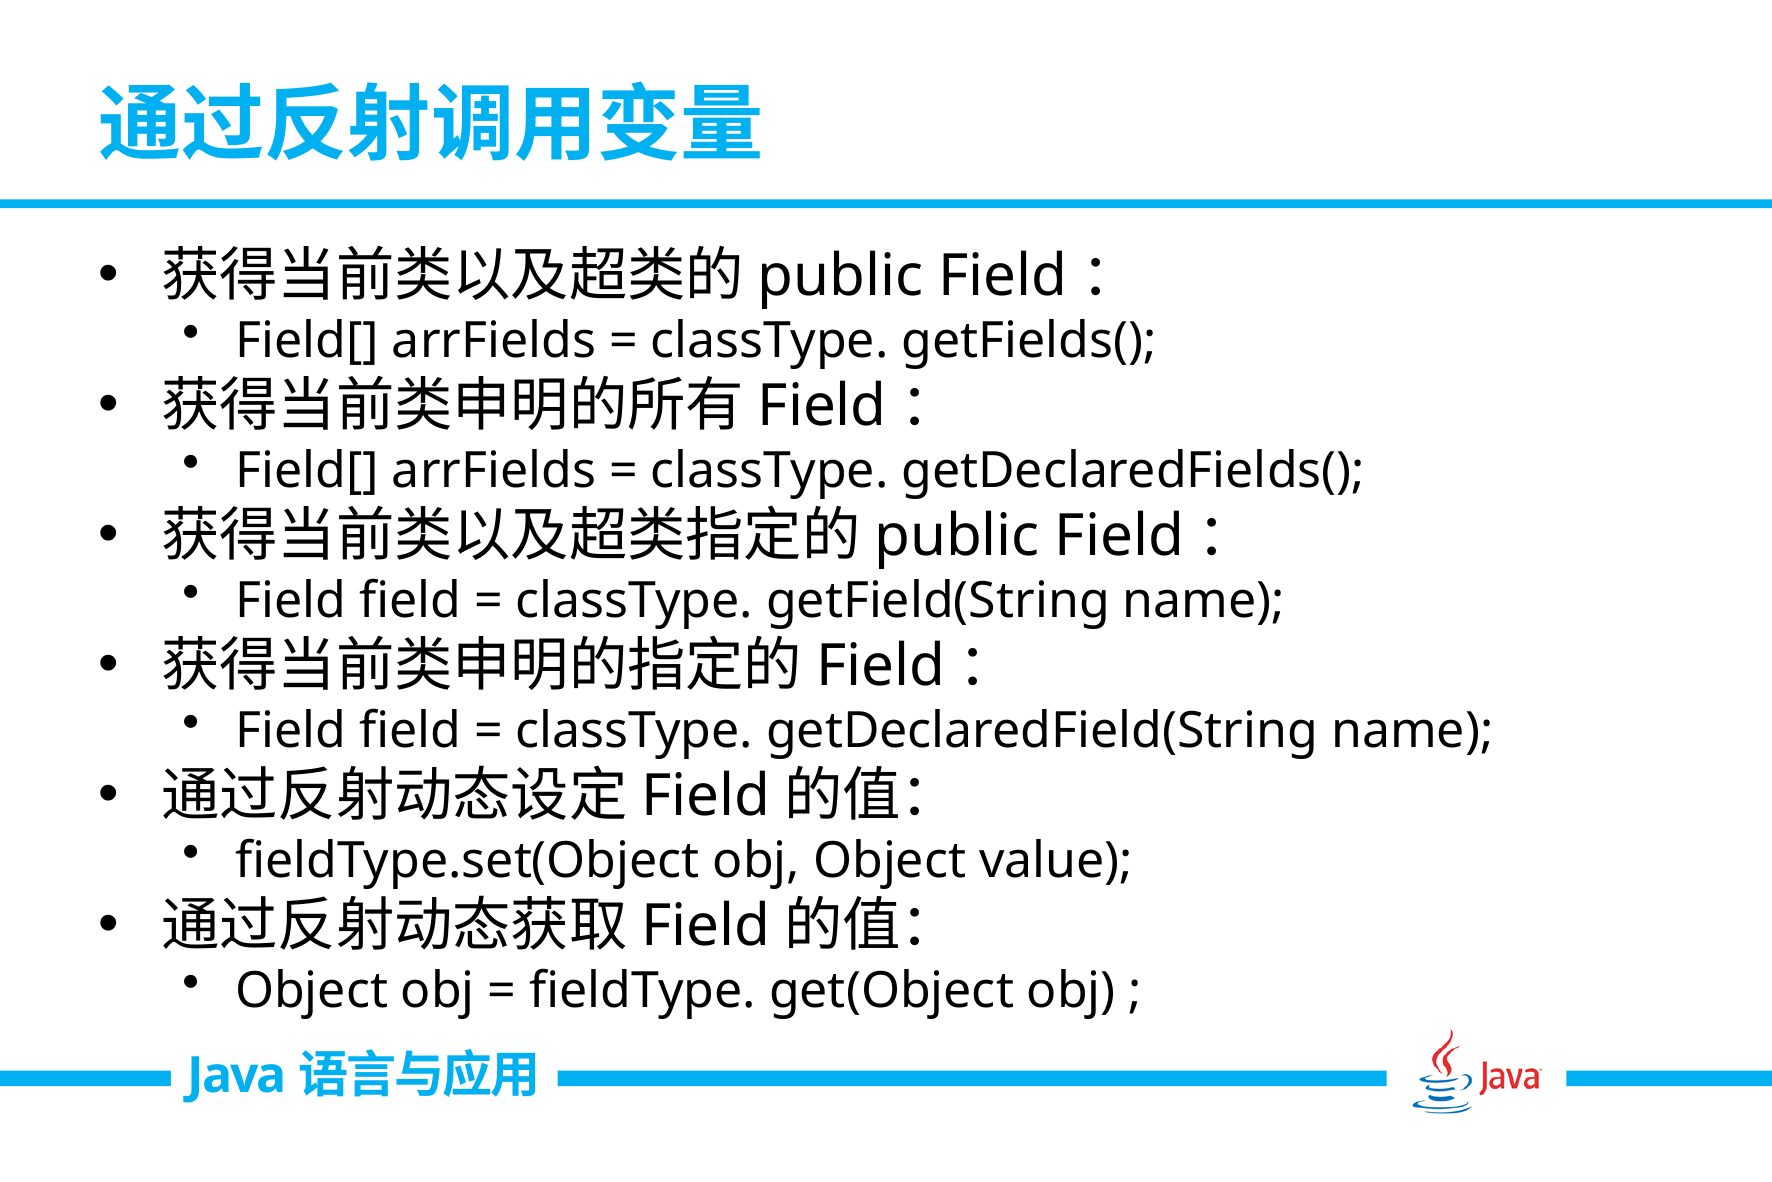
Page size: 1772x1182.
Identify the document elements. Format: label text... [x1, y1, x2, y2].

title 通过反射调用变量 [80, 73, 1677, 168]
list 获得当前类以及超类的public Field： Field[] arrFields = classType. getFields(); 获得当前类申明的所有Field： Field[] arrFields = classType. getDeclaredFields(); 获得当前类以及超类指定的public Field： Field field = classType. getField(String name); 获得当前类申明的指定的Field： Field field = classType. getDeclaredField(String name); 通过反射动态设定Field的值： fieldType.set(Object obj, Object value); 通过反射动态获取Field的值： Object obj = fieldType. get(Object obj) ; [80, 228, 1677, 1009]
picture [1386, 1019, 1567, 1117]
